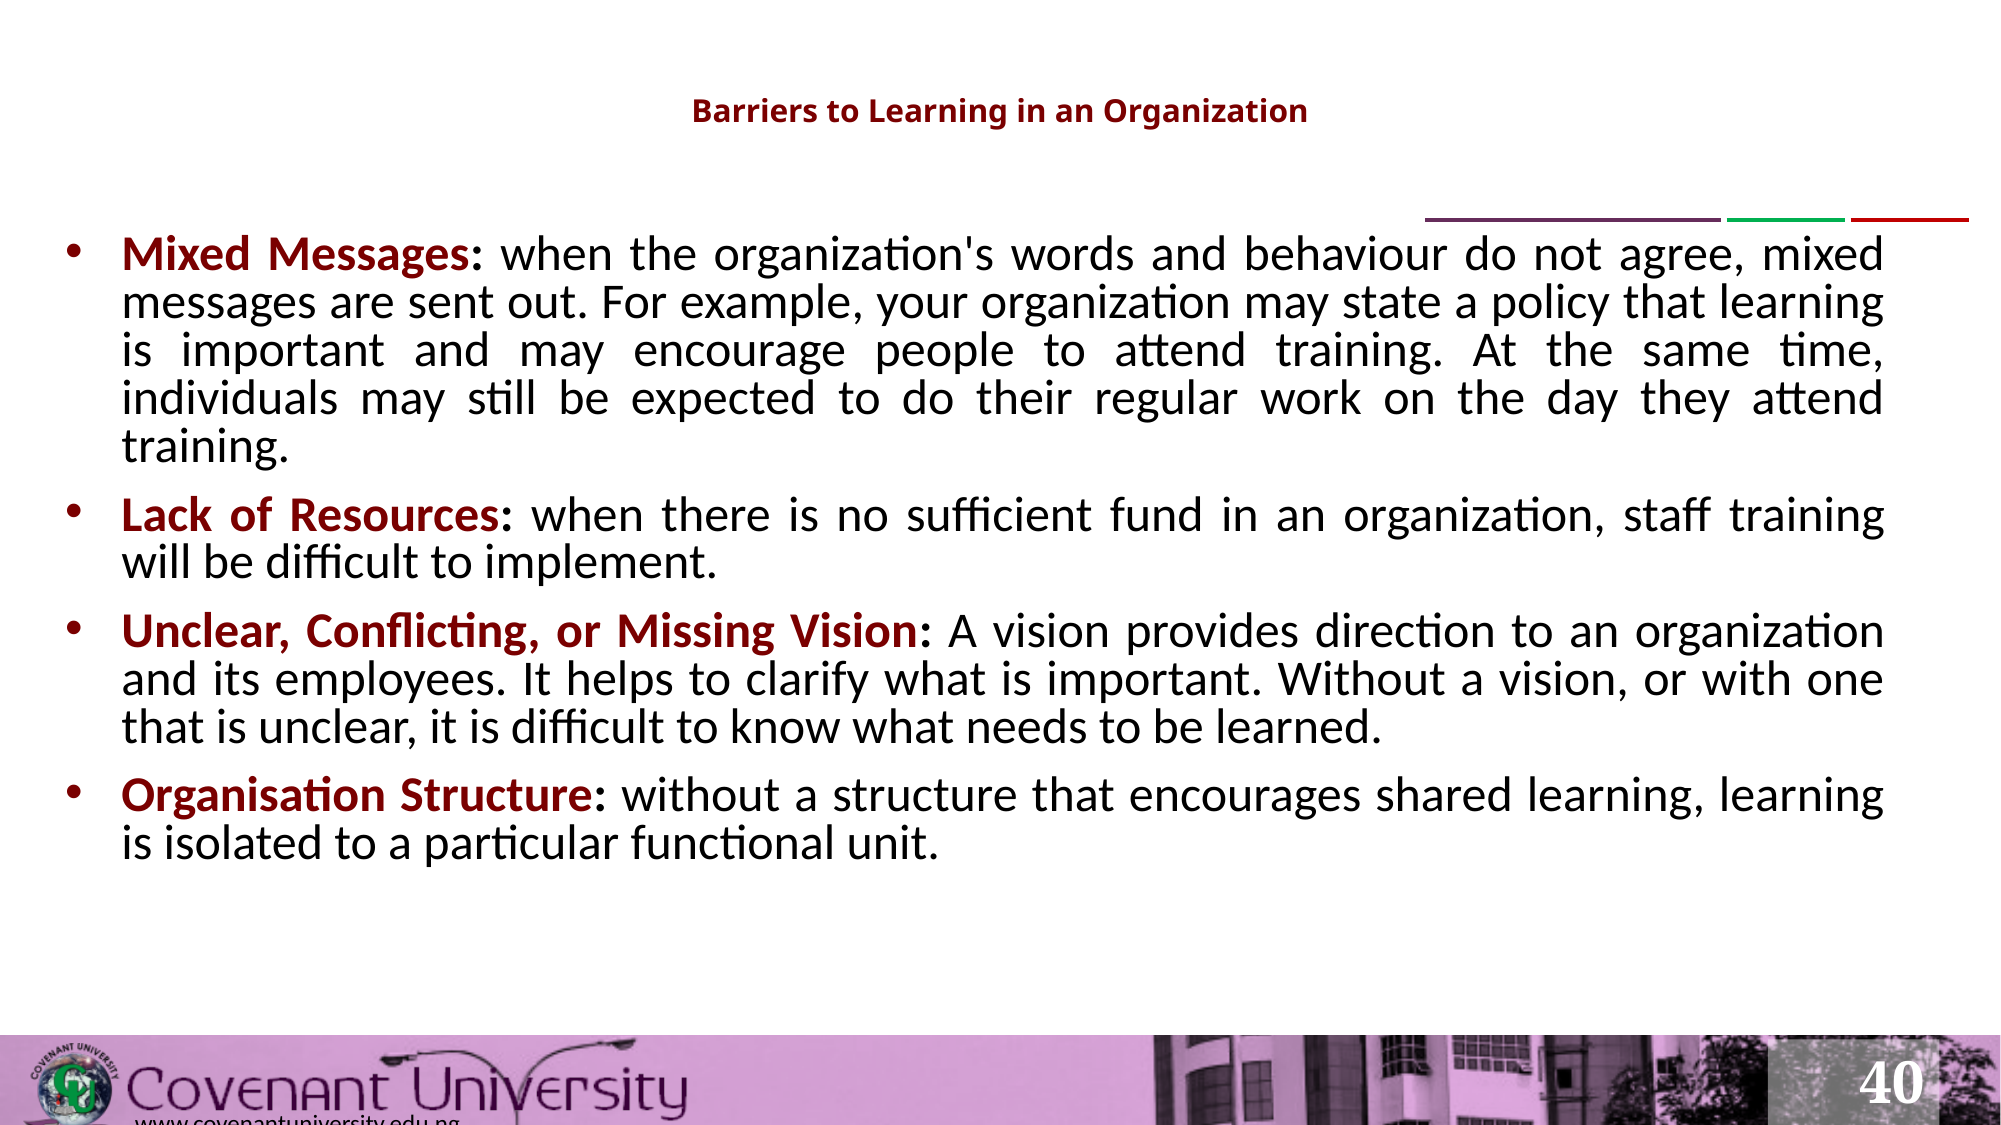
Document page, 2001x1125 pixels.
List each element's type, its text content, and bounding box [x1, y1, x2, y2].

title Barriers to Learning in an Organization [95, 40, 1905, 180]
picture [23, 1038, 1072, 1125]
list Mixed Messages: when the organization's words and behaviour do not agree, mixed messages are sent out. For example, your organization may state a policy that learning is important and may encourage people to attend training. At the same time, individuals may still be expected to do their regular work on the day they attend training. Lack of Resources: when there is no sufficient fund in an organization, staff training will be difficult to implement. Unclear, Conflicting, or Missing Vision: A vision provides direction to an organization and its employees. It helps to clarify what is important. Without a vision, or with one that is unclear, it is difficult to know what needs to be learned. Organisation Structure: without a structure that encourages shared learning, learning is isolated to a particular functional unit. [50, 224, 1901, 1038]
